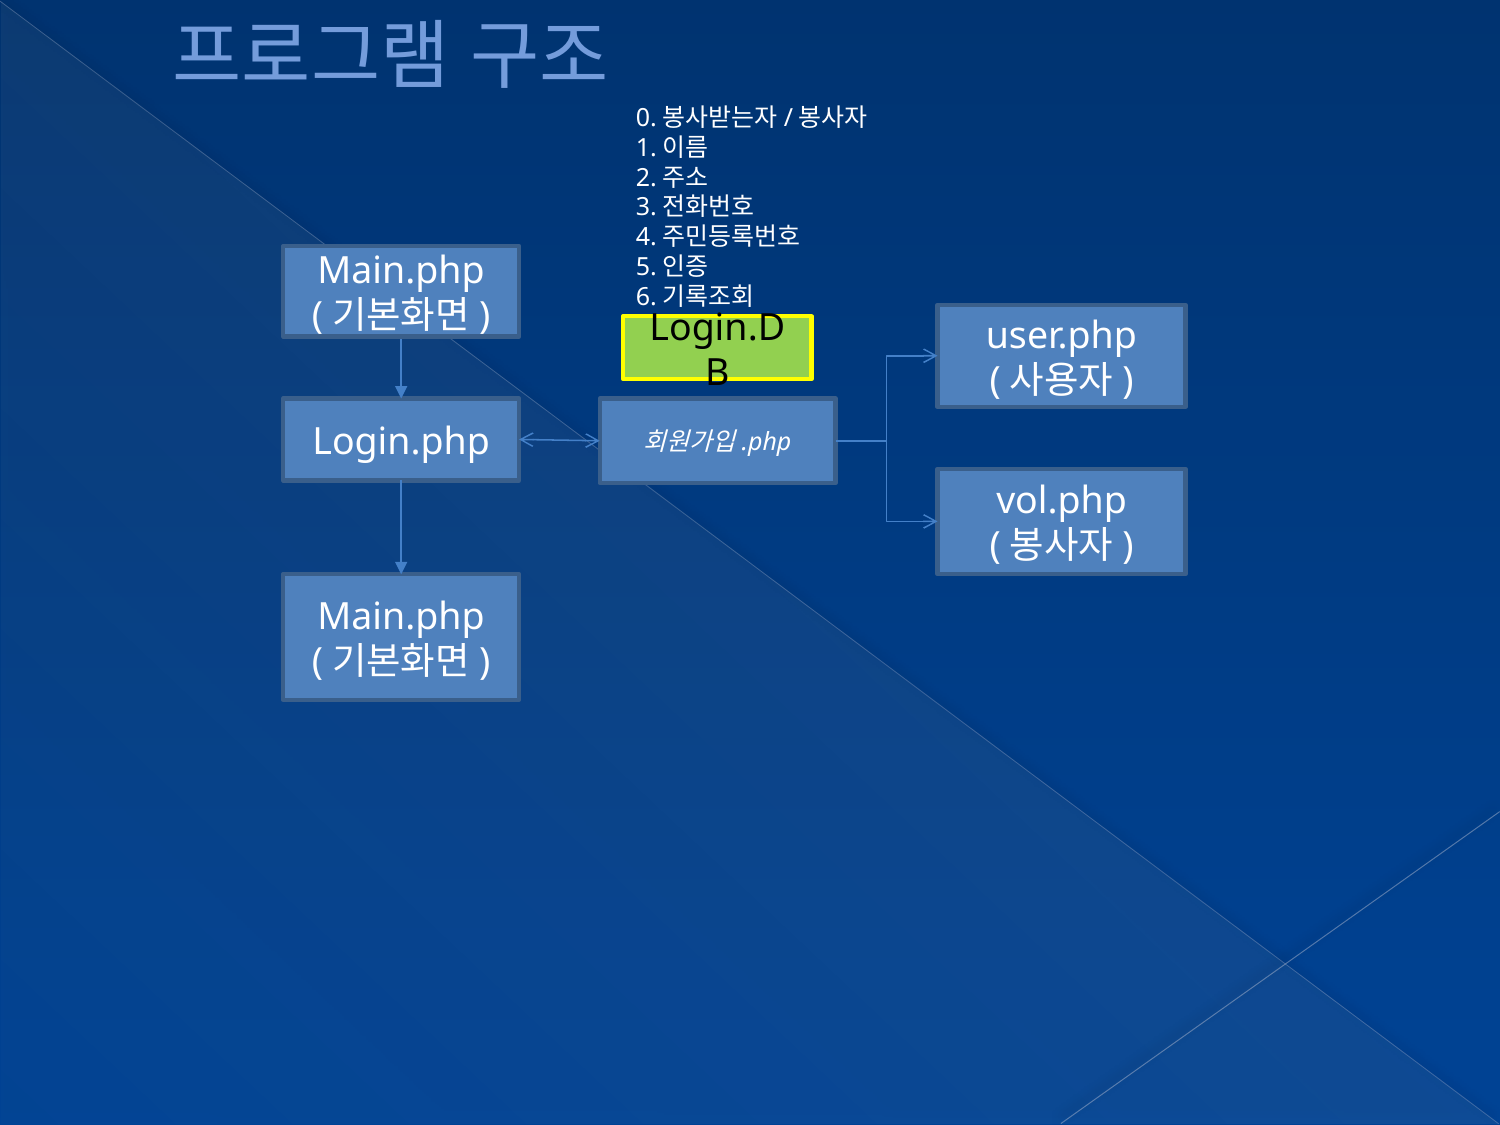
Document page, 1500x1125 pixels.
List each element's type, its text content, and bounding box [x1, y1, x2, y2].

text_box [835, 440, 938, 522]
text_box vol.php (봉사자) [935, 467, 1188, 576]
text_box 회원가입.php [598, 396, 825, 485]
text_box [835, 355, 938, 430]
text_box Login.php [281, 396, 521, 483]
text_box Main.php (기본화면) [281, 244, 521, 339]
title 프로그램 구조 [82, 0, 1432, 106]
text_box Main.php (기본화면) [281, 572, 521, 702]
text_box 0.봉사받는자/봉사자 1.이름 2.주소 3.전화번호 4.주민등록번호 5.인증 6.기록조회 [621, 93, 926, 319]
text_box user.php (사용자) [935, 303, 1188, 409]
text_box Login.DB [621, 319, 814, 381]
